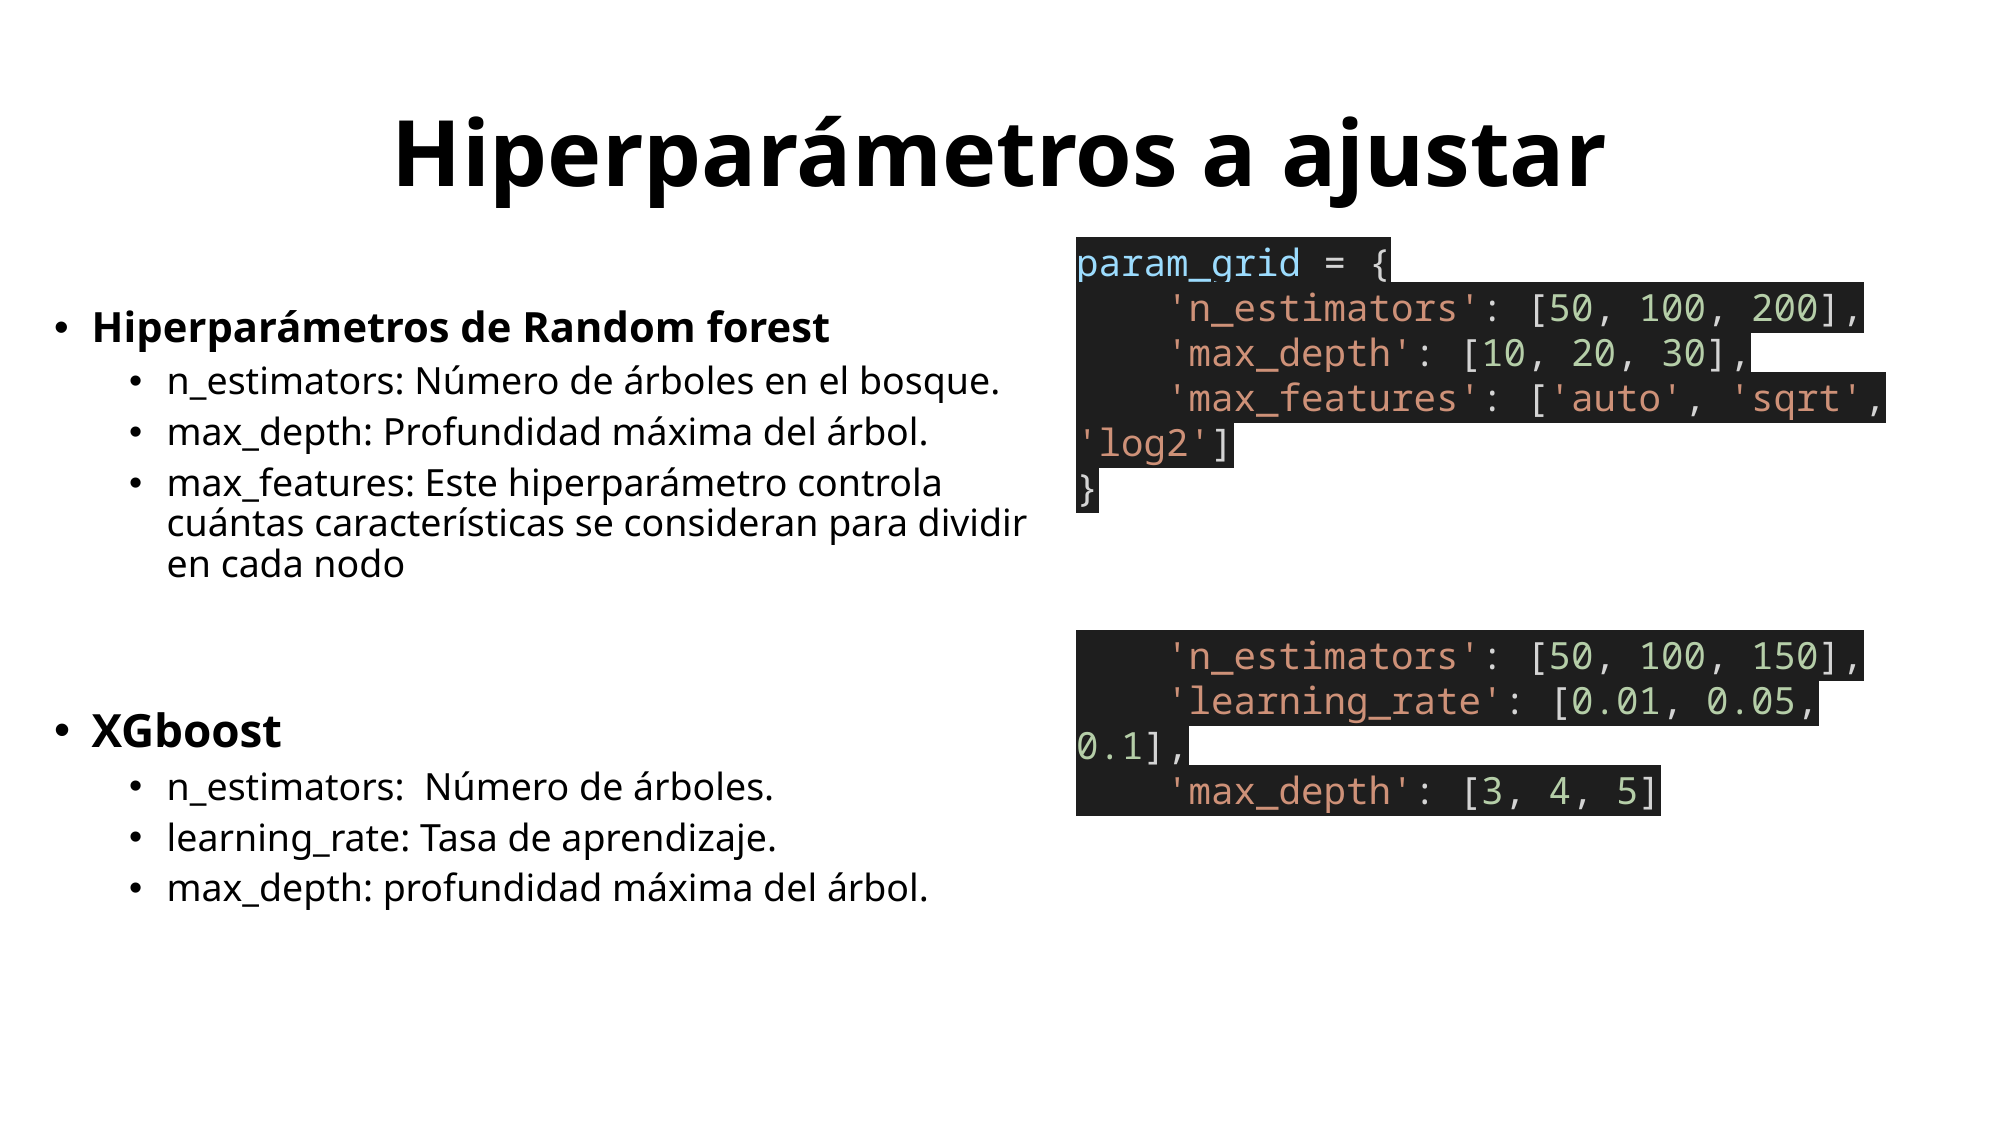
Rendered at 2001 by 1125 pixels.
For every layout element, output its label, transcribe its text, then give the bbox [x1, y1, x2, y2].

list Hiperparámetros de Random forest n_estimators: Número de árboles en el bosque. max_depth: Profundidad máxima del árbol. max_features: Este hiperparámetro controla cuántas características se consideran para dividir en cada nodo XGboost n_estimators: Número de árboles. learning_rate: Tasa de aprendizaje. max_depth: profundidad máxima del árbol. [39, 299, 1062, 1014]
title Hiperparámetros a ajustar [137, 48, 1863, 266]
text_box param_grid = { 'n_estimators': [50, 100, 200], 'max_depth': [10, 20, 30], 'max_features': ['auto', 'sqrt', 'log2'] } [1061, 231, 2000, 517]
text_box 'n_estimators': [50, 100, 150], 'learning_rate': [0.01, 0.05, 0.1], 'max_depth': [3, 4, 5] [1061, 625, 1906, 820]
